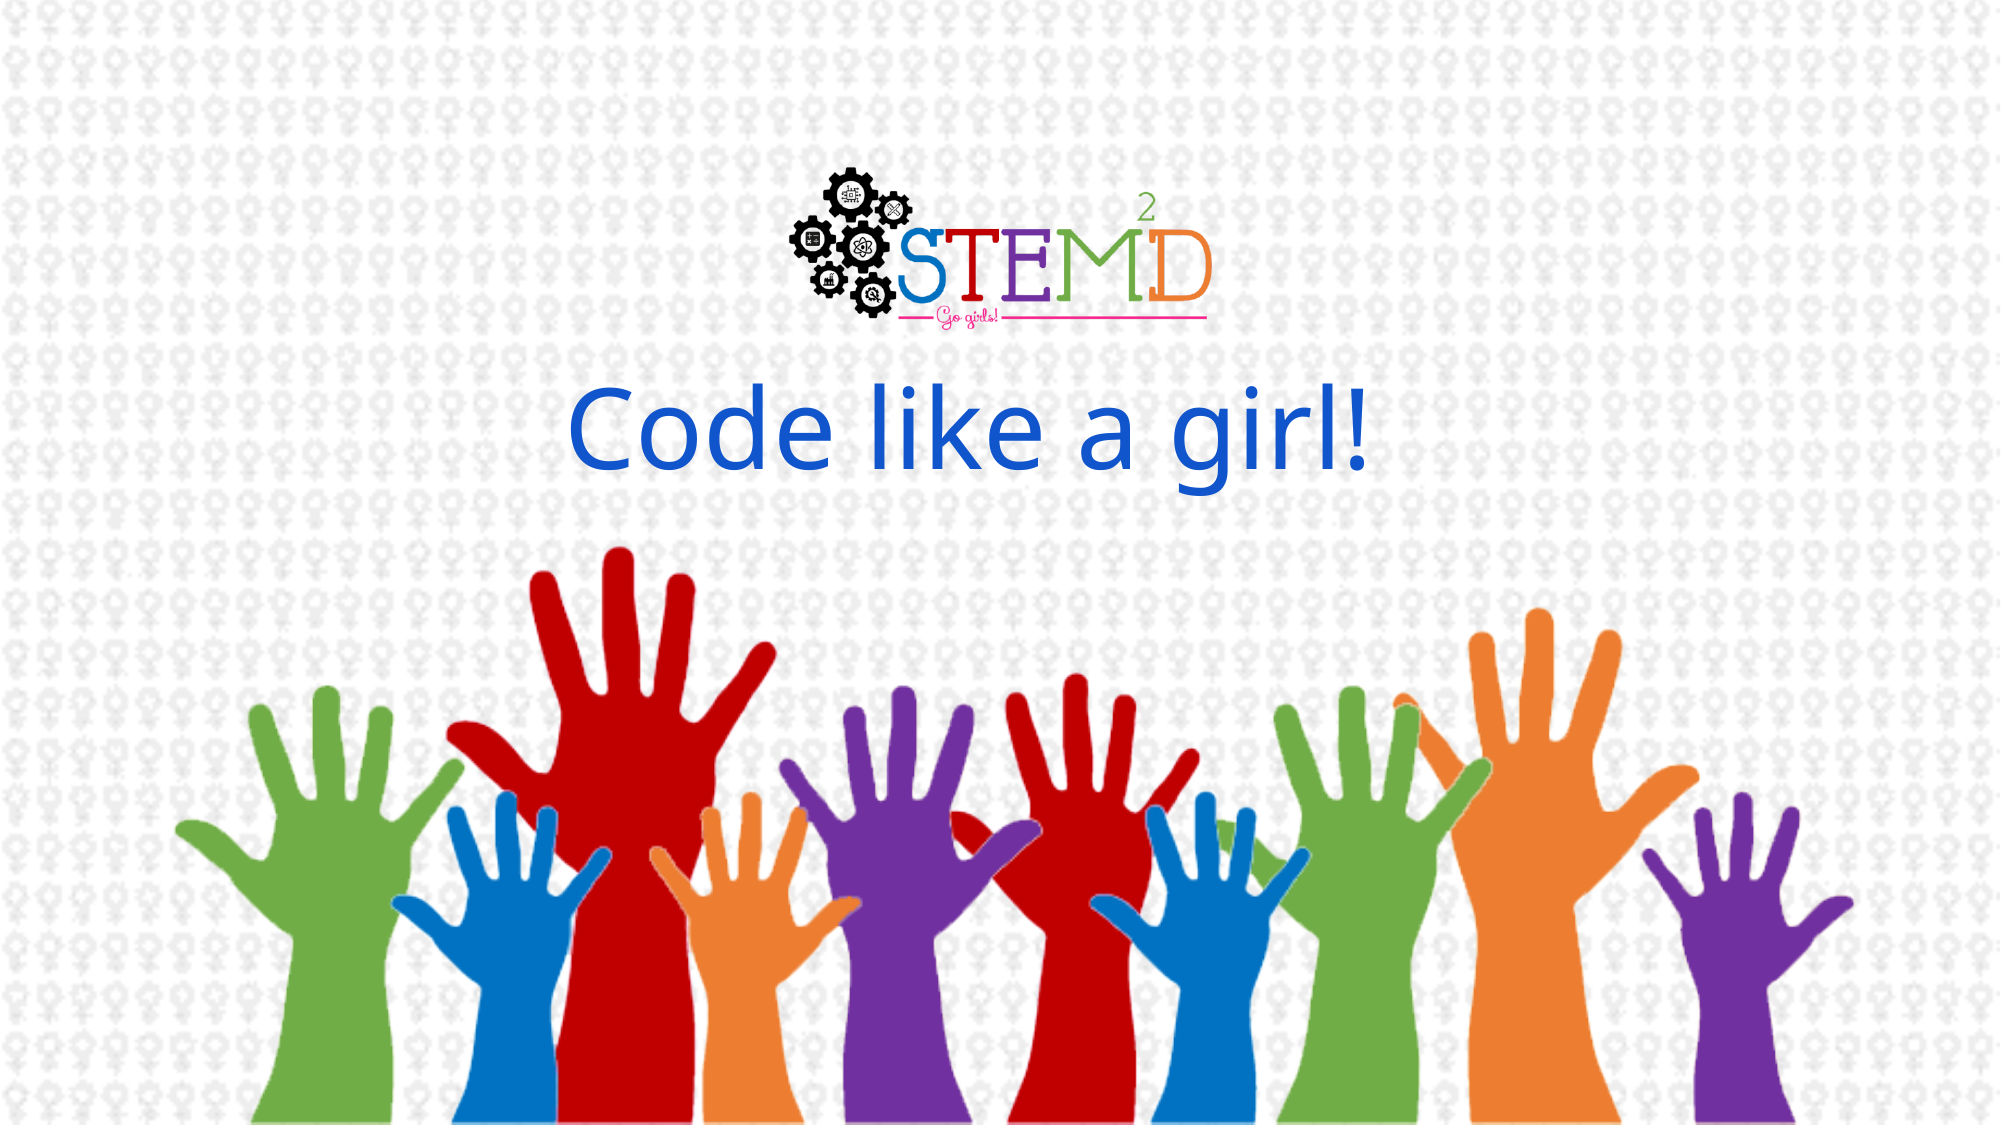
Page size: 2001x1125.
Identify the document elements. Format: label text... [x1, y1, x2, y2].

picture [0, 0, 2001, 1125]
text_box Code like a girl! [549, 349, 1604, 500]
